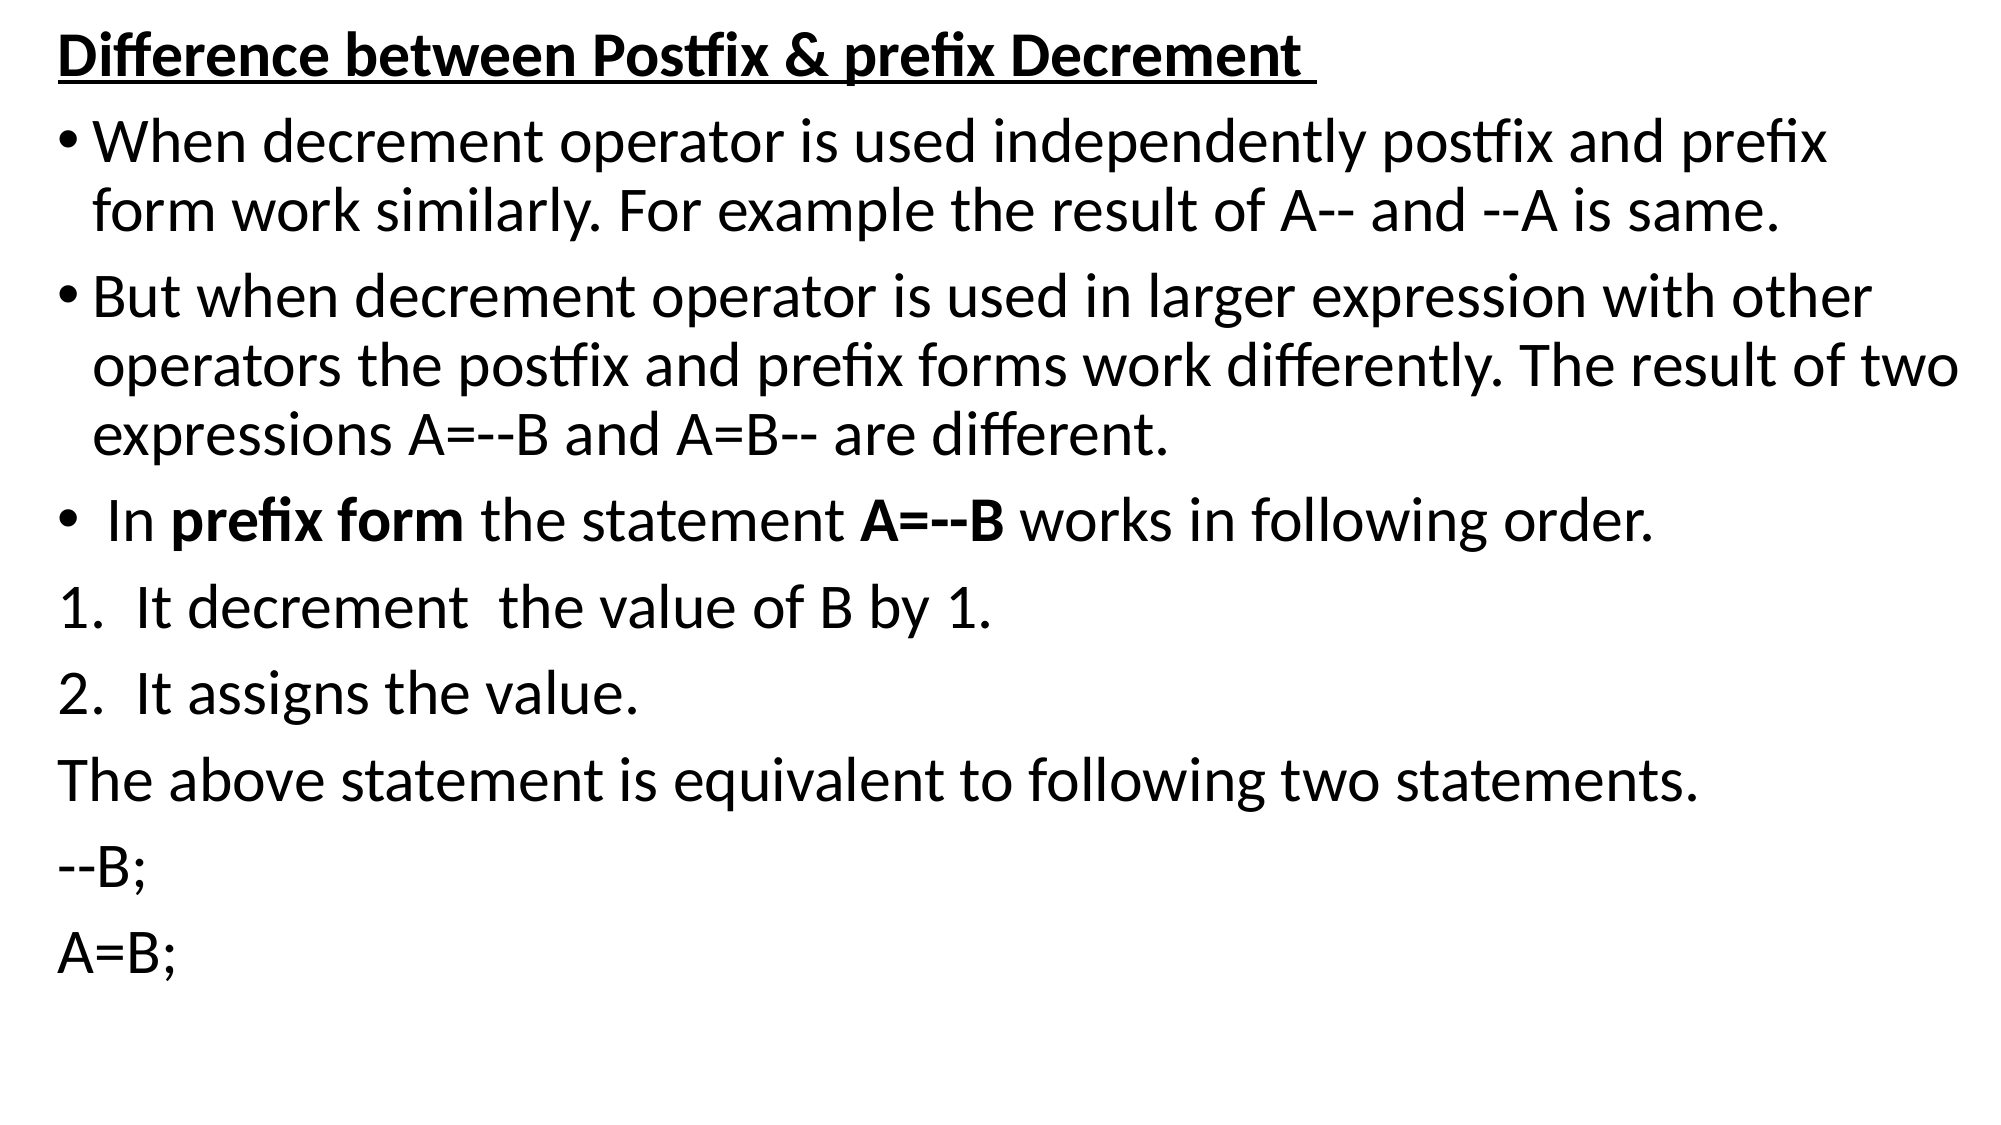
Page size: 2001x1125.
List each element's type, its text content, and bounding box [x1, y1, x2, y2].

list Difference between Postfix & prefix Decrement When decrement operator is used independently postfix and prefix form work similarly. For example the result of A-- and --A is same. But when decrement operator is used in larger expression with other operators the postfix and prefix forms work differently. The result of two expressions A=--B and A=B-- are different. In prefix form the statement A=--B works in following order. It decrement the value of B by 1. It assigns the value. The above statement is equivalent to following two statements. --B; A=B; [42, 13, 1978, 1014]
